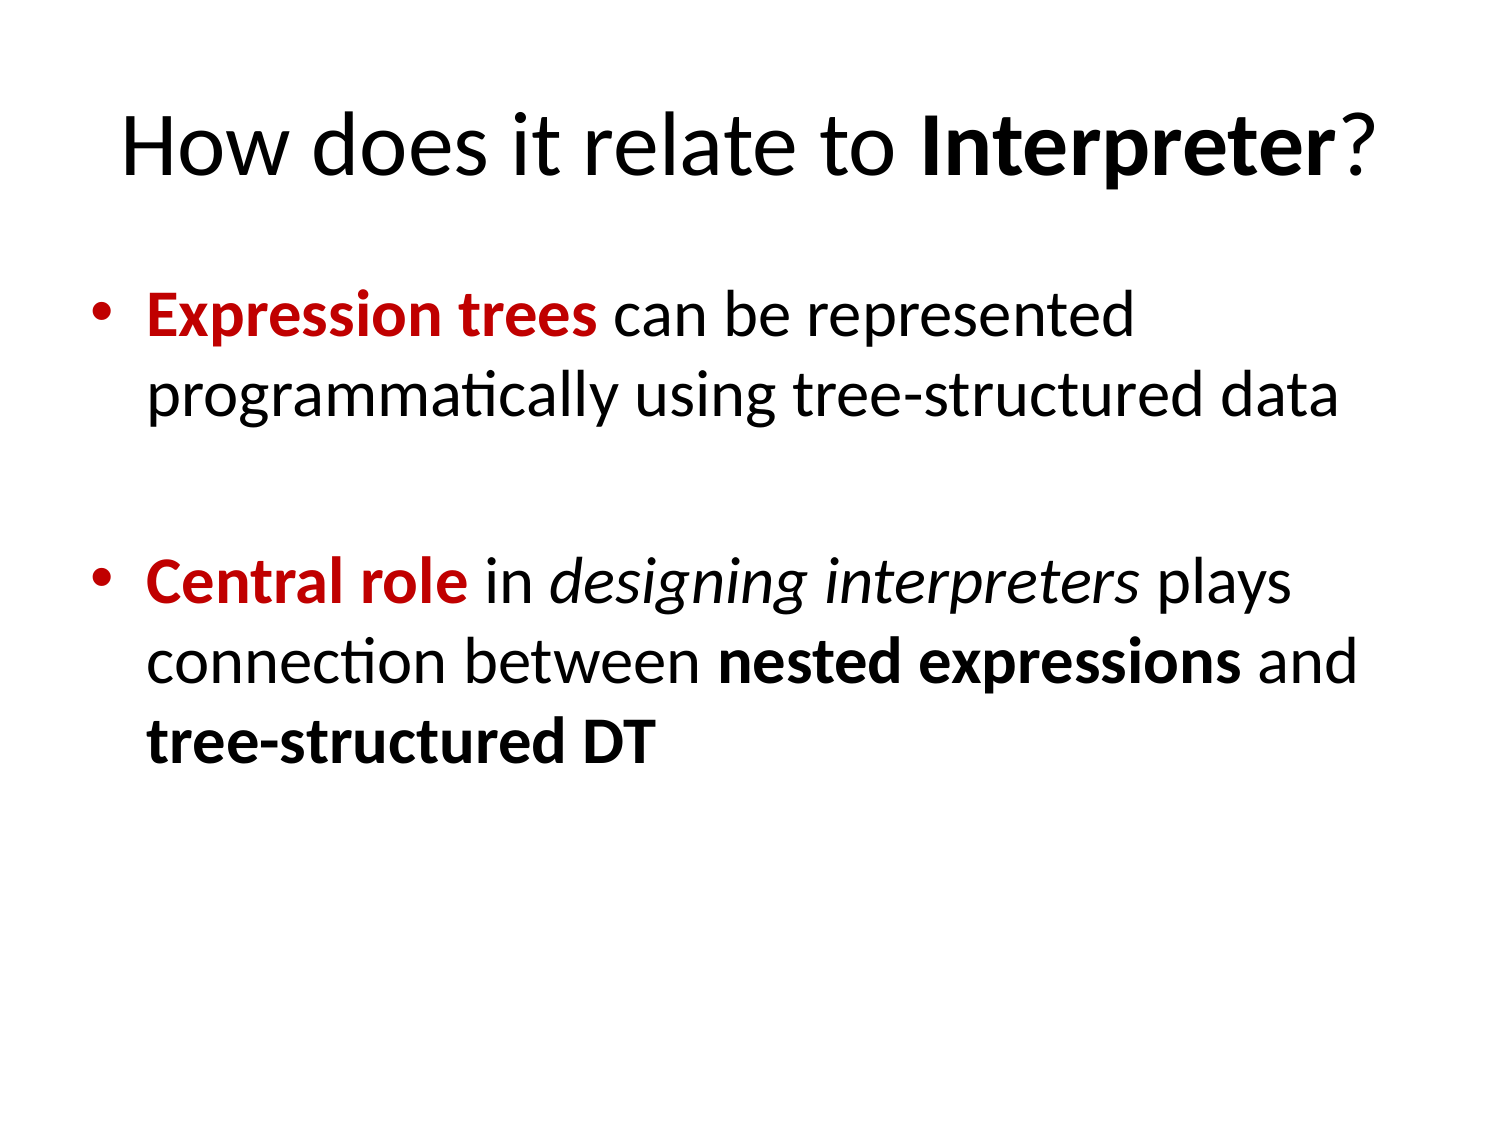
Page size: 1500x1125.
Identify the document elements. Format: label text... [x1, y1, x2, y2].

list Expression trees can be represented programmatically using tree-structured data Central role in designing interpreters plays connection between nested expressions and tree-structured DT [75, 262, 1425, 1005]
title How does it relate to Interpreter? [75, 45, 1425, 233]
